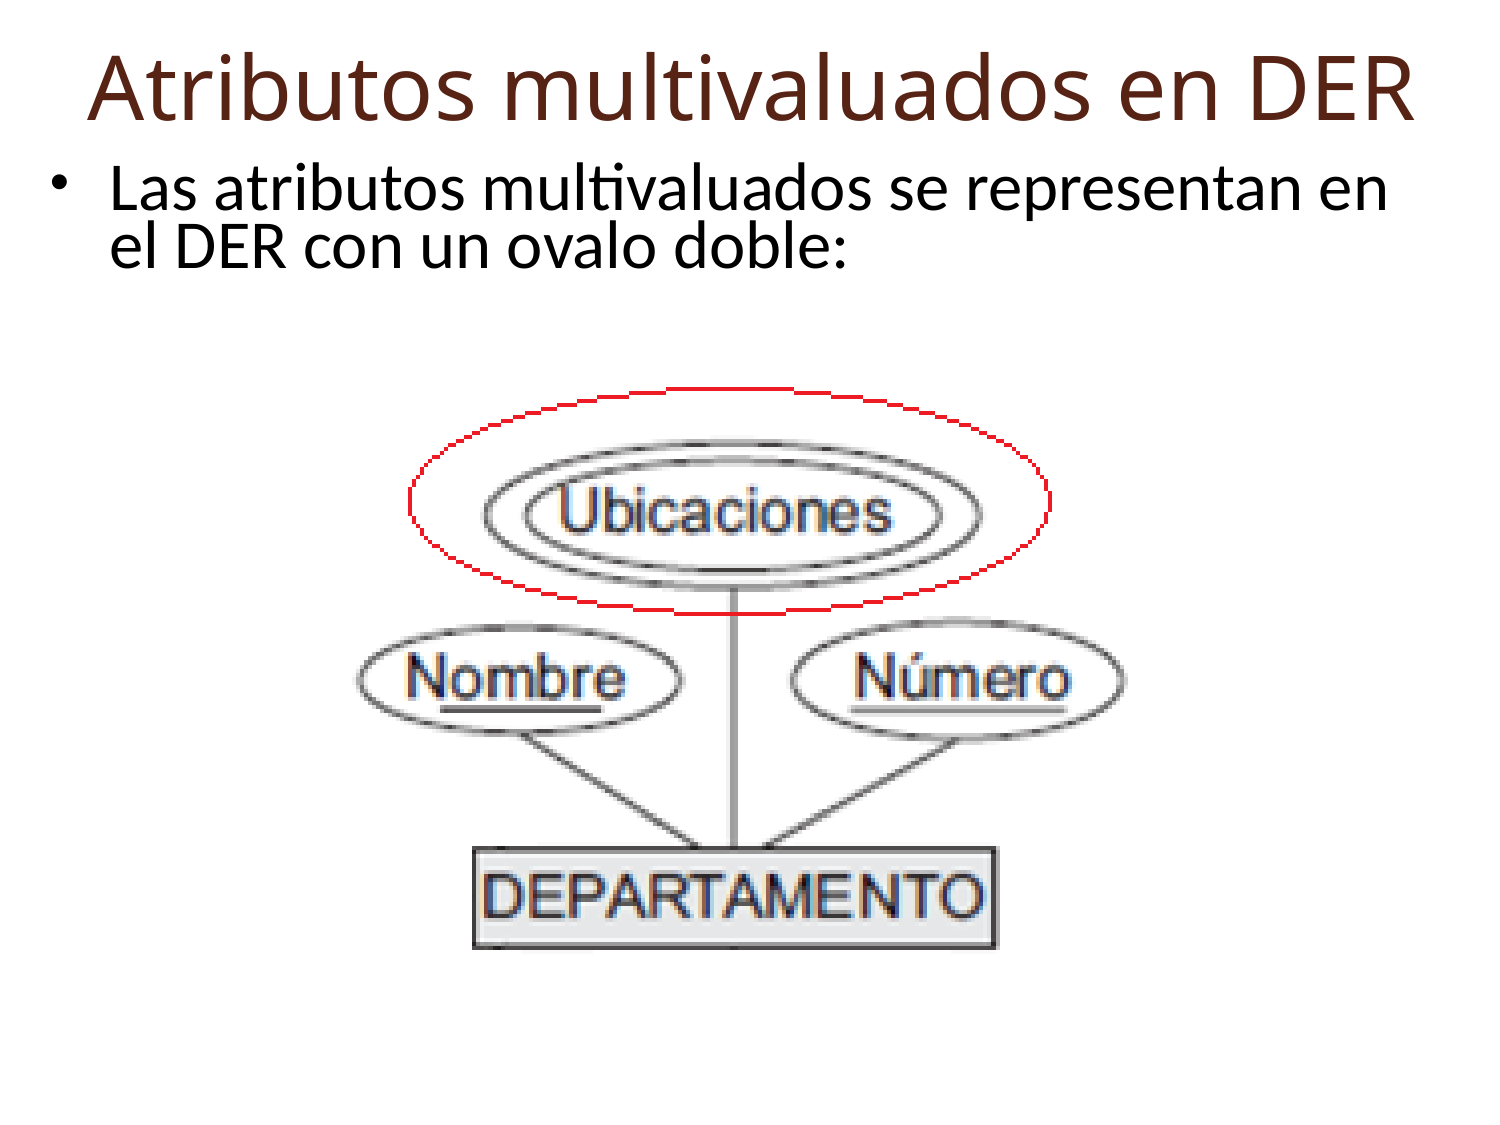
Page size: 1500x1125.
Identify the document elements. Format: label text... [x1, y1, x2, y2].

text_box Las atributos multivaluados se representan en el DER con un ovalo doble: [35, 157, 1461, 289]
picture [324, 359, 1161, 971]
text_box Atributos multivaluados en DER [32, 0, 1472, 170]
